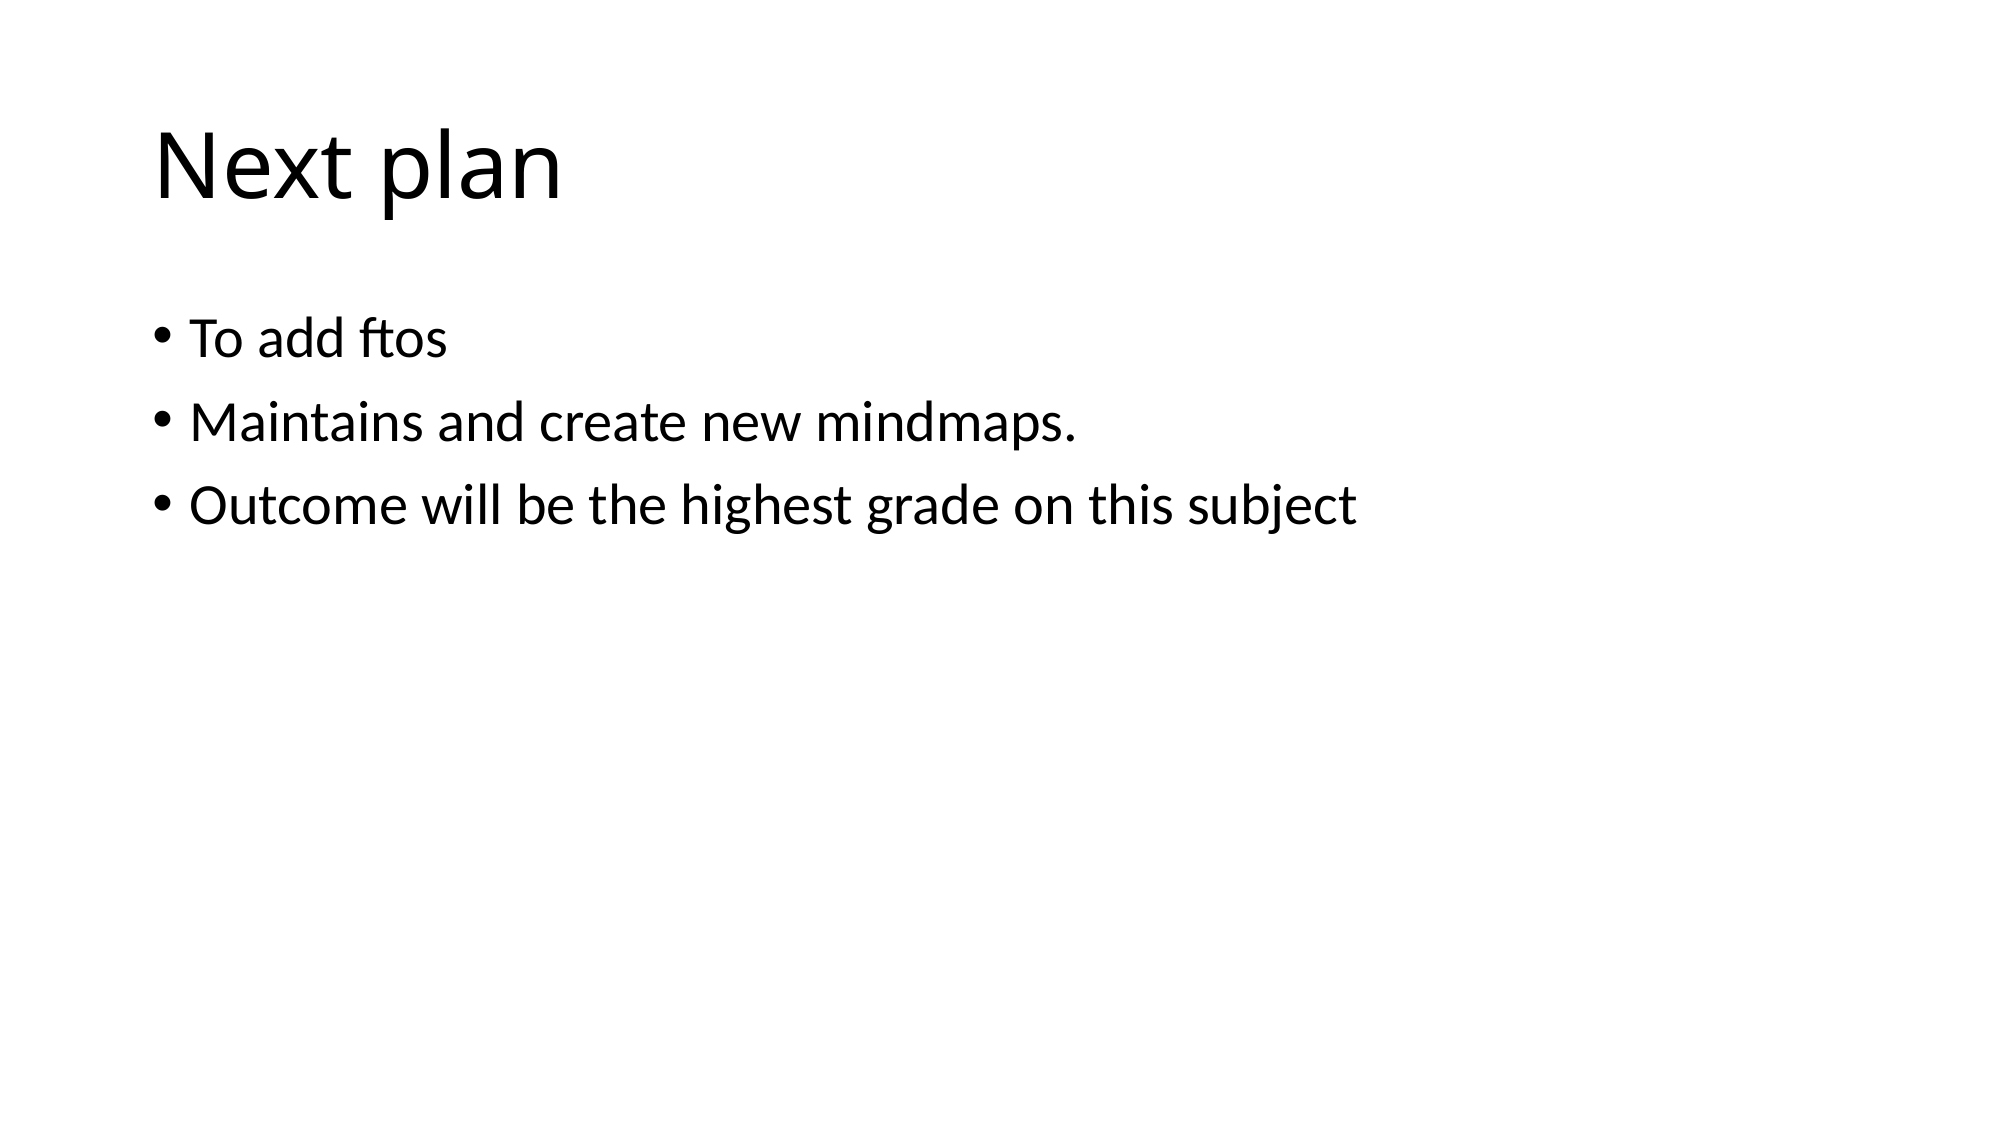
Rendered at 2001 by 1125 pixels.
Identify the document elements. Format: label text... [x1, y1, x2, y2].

title Next plan [137, 59, 1863, 278]
list To add ftos Maintains and create new mindmaps. Outcome will be the highest grade on this subject [137, 299, 1863, 1014]
